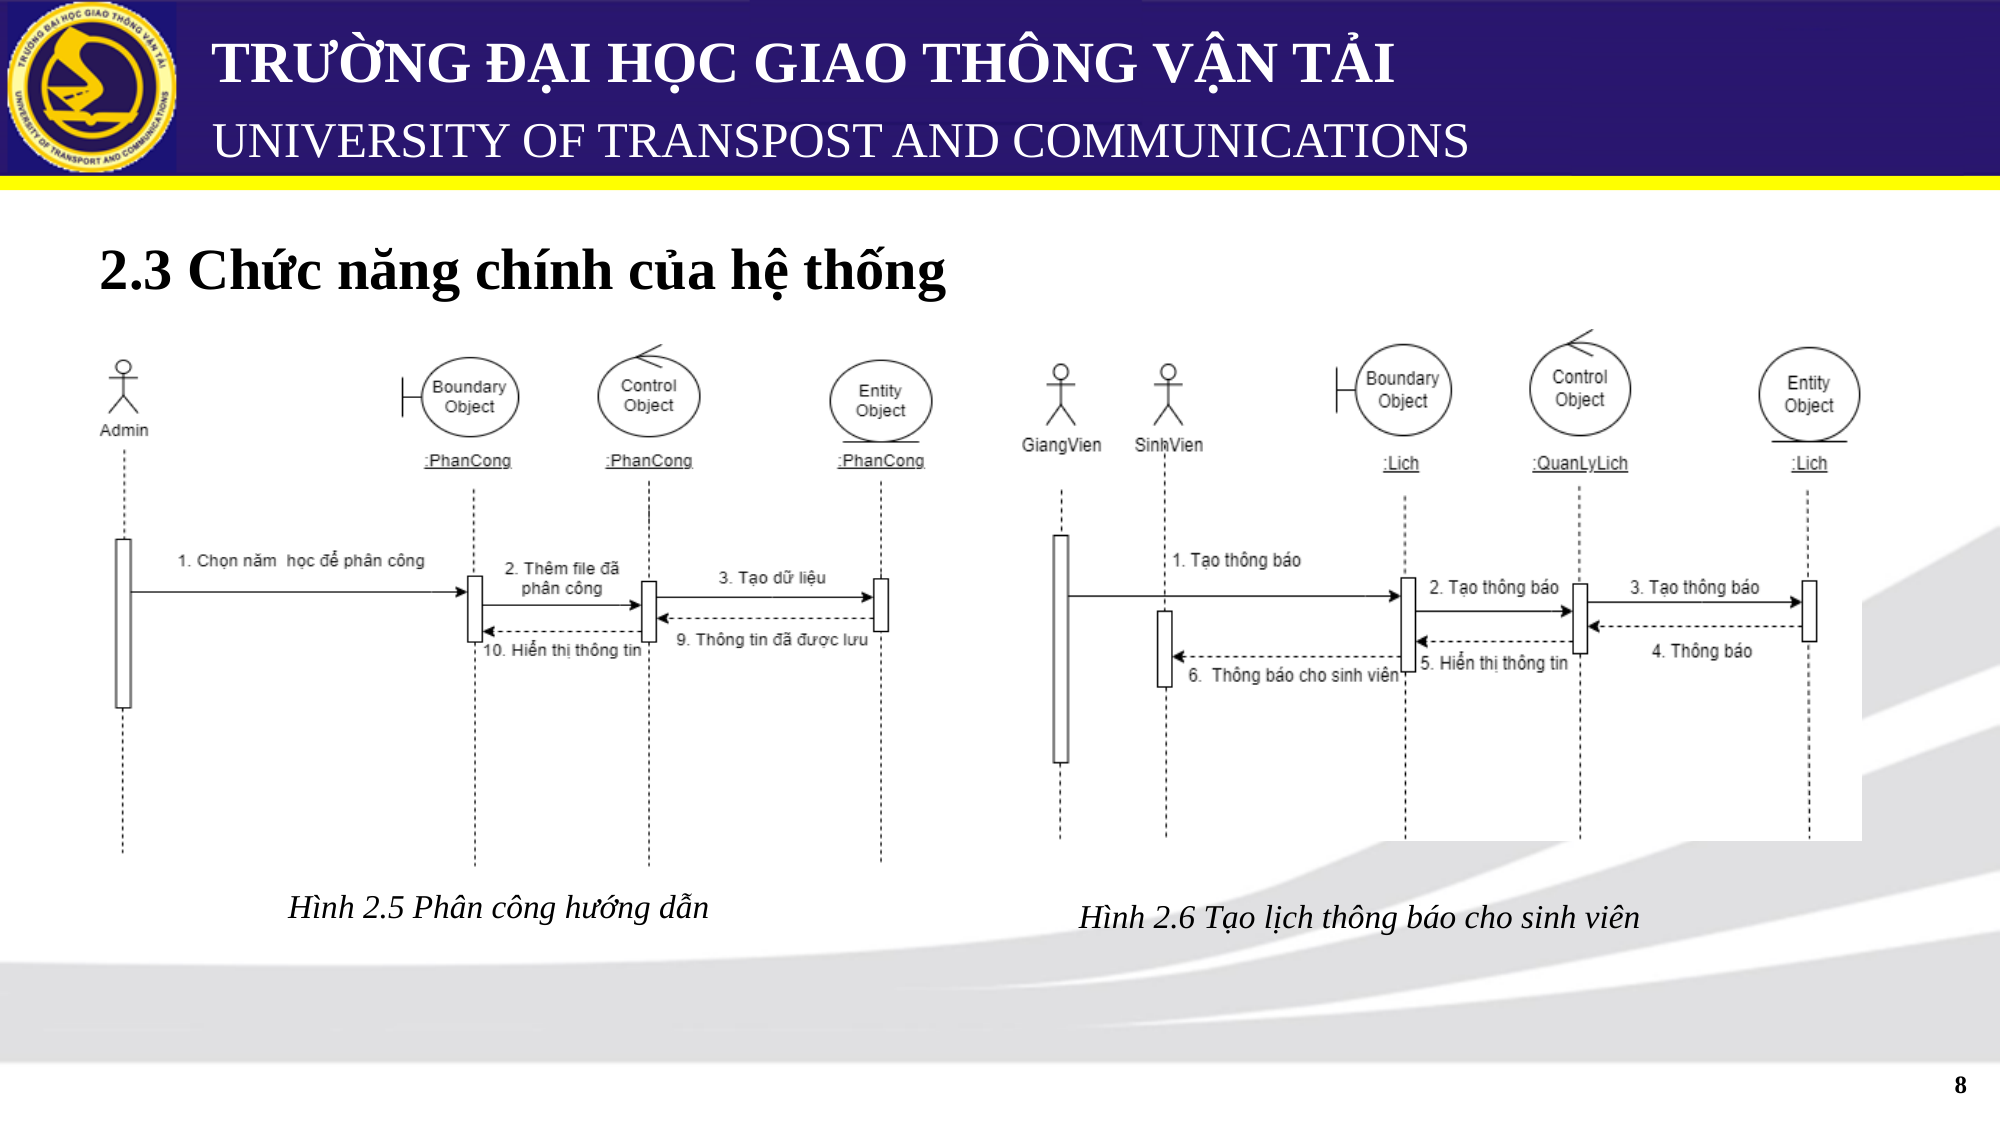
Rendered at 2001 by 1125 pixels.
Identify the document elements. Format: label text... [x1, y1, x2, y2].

slide_number 8 [1532, 1053, 1983, 1114]
text_box Hình 2.6 Tạo lịch thông báo cho sinh viên [1063, 887, 2000, 943]
text_box 2.3 Chức năng chính của hệ thống [85, 223, 2000, 309]
picture [0, 0, 196, 175]
picture [0, 191, 2000, 1125]
title TRƯỜNG ĐẠI HỌC GIAO THÔNG VẬN TẢI UNIVERSITY OF TRANSPOST AND COMMUNICATIONS [196, 0, 2000, 176]
text_box Hình 2.5 Phân công hướng dẫn [273, 877, 769, 933]
